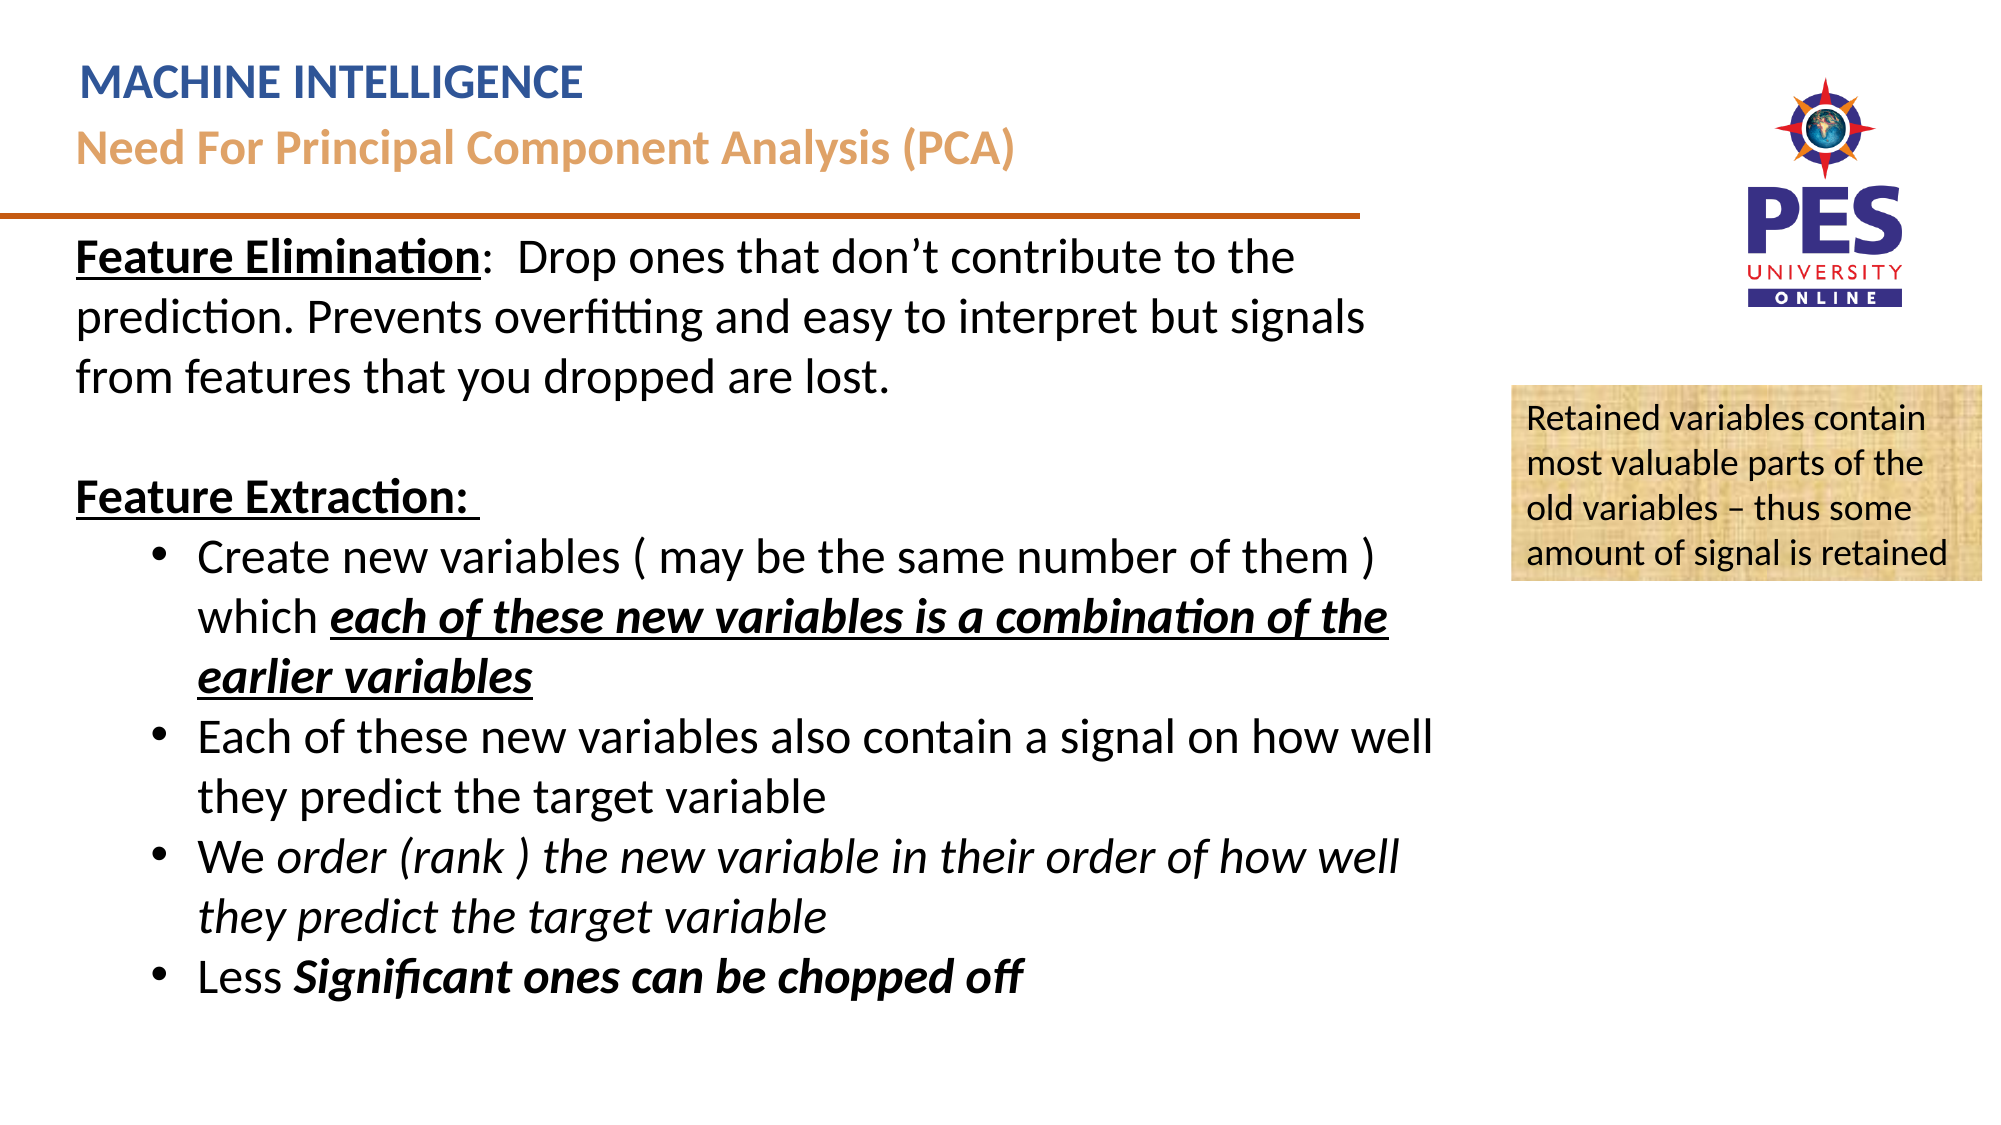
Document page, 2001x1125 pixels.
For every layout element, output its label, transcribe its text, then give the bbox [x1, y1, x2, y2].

picture [1748, 76, 1902, 307]
text_box Retained variables contain most valuable parts of the old variables – thus some amount of signal is retained [1511, 385, 1983, 581]
text_box Need For Principal Component Analysis (PCA) [60, 106, 1374, 182]
text_box Feature Elimination: Drop ones that don’t contribute to the prediction. Prevents overfitting and easy to interpret but signals from features that you dropped are lost. Feature Extraction: Create new variables ( may be the same number of them ) which each of these new variables is a combination of the earlier variables Each of these new variables also contain a signal on how well they predict the target variable We order (rank ) the new variable in their order of how well they predict the target variable Less Significant ones can be chopped off [60, 215, 1488, 1056]
text_box MACHINE INTELLIGENCE [64, 41, 1295, 117]
